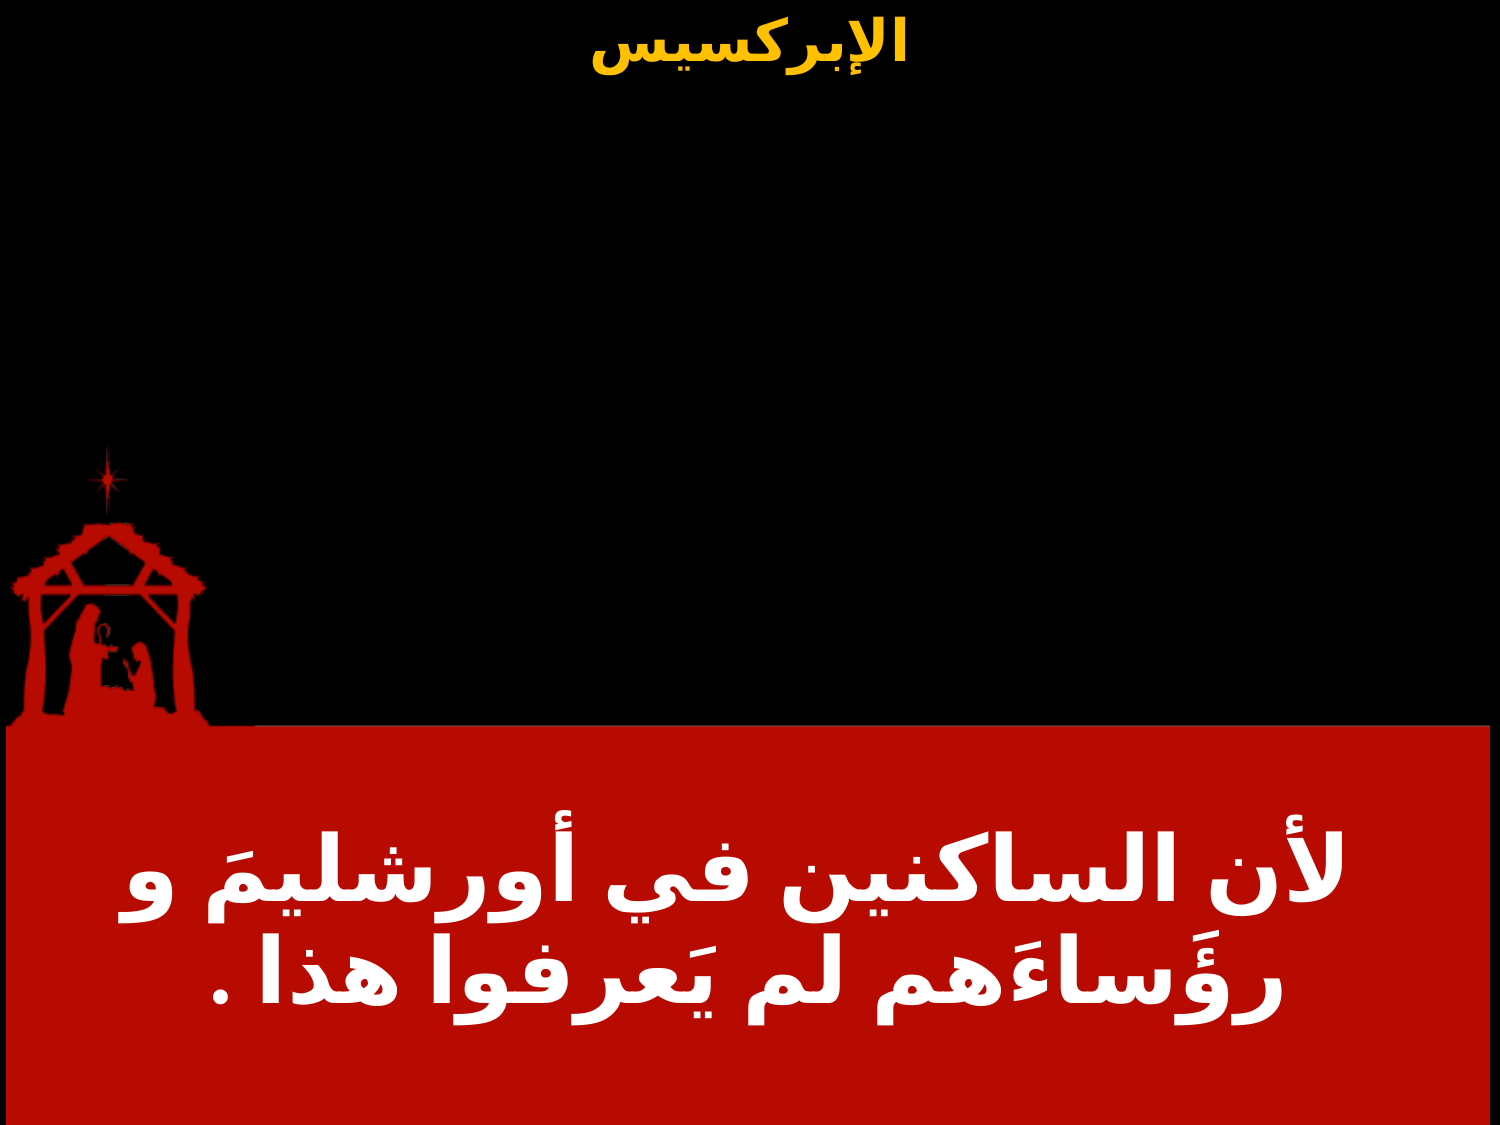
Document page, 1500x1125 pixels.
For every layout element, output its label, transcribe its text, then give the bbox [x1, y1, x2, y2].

picture [5, 326, 1491, 713]
table_header لأن الساكنين في أورشليمَ و رؤَساءَهم لم يَعرفوا هذا . [0, 713, 1500, 1125]
